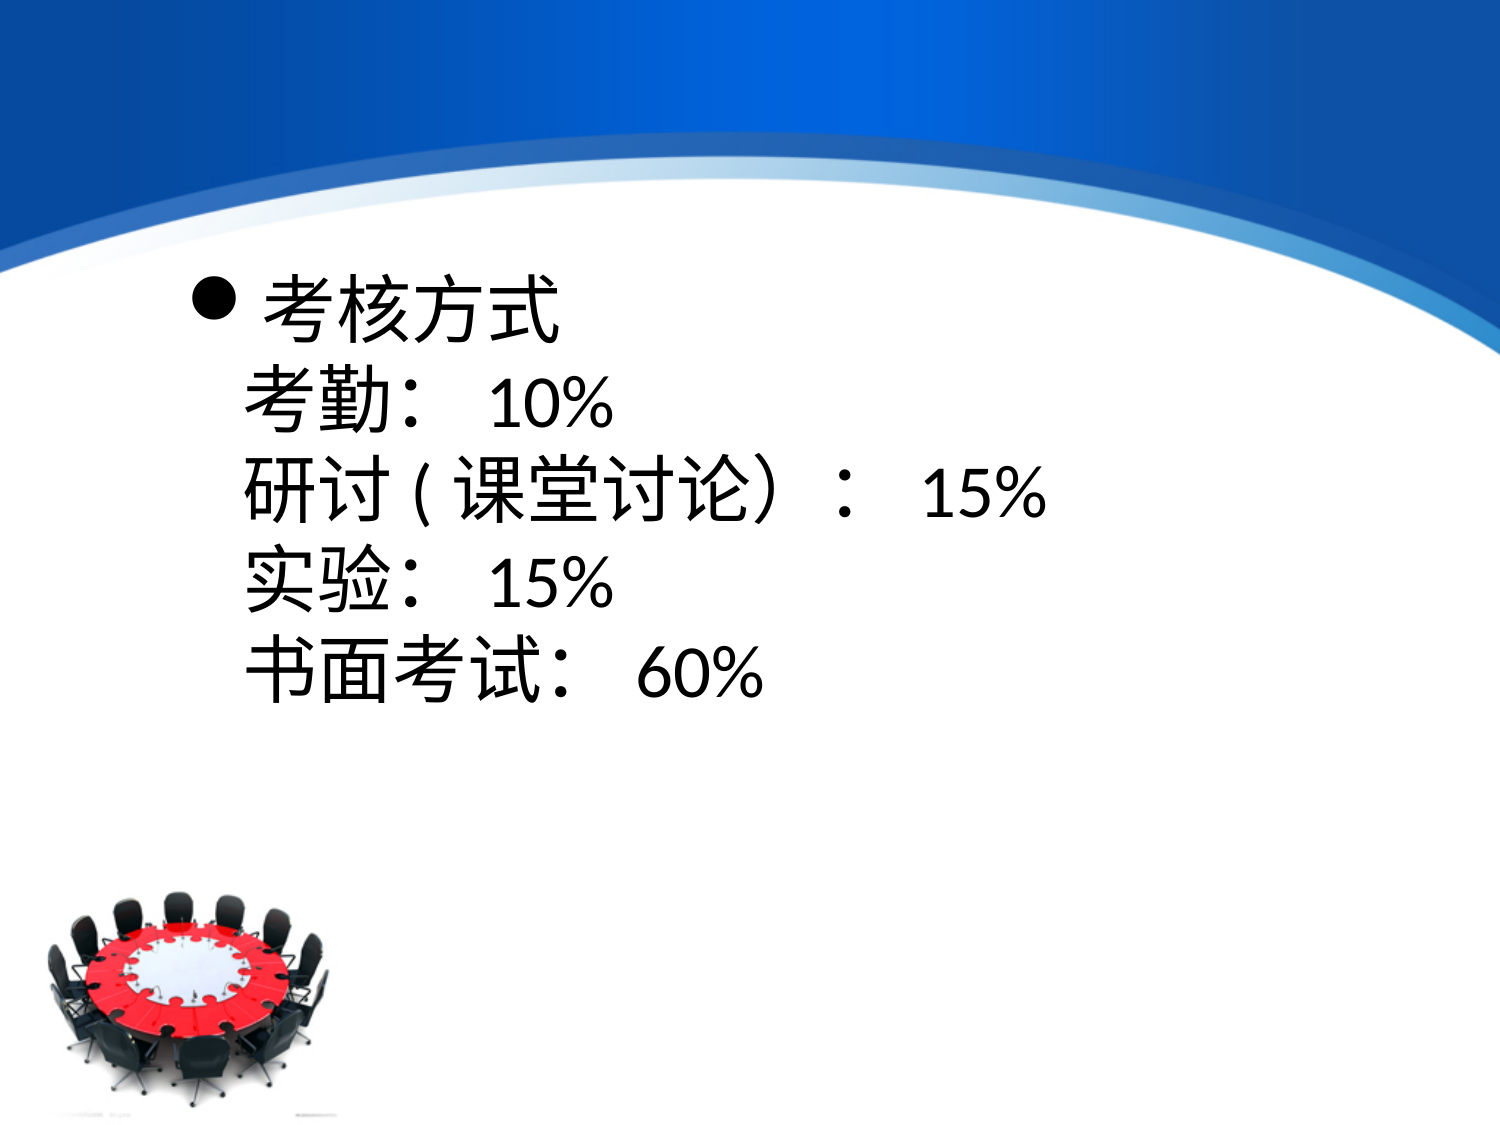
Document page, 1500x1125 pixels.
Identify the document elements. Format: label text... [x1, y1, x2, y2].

picture [0, 0, 1500, 1125]
list 考核方式 考勤：10% 研讨(课堂讨论）：15% 实验：15% 书面考试：60% [170, 255, 1188, 839]
